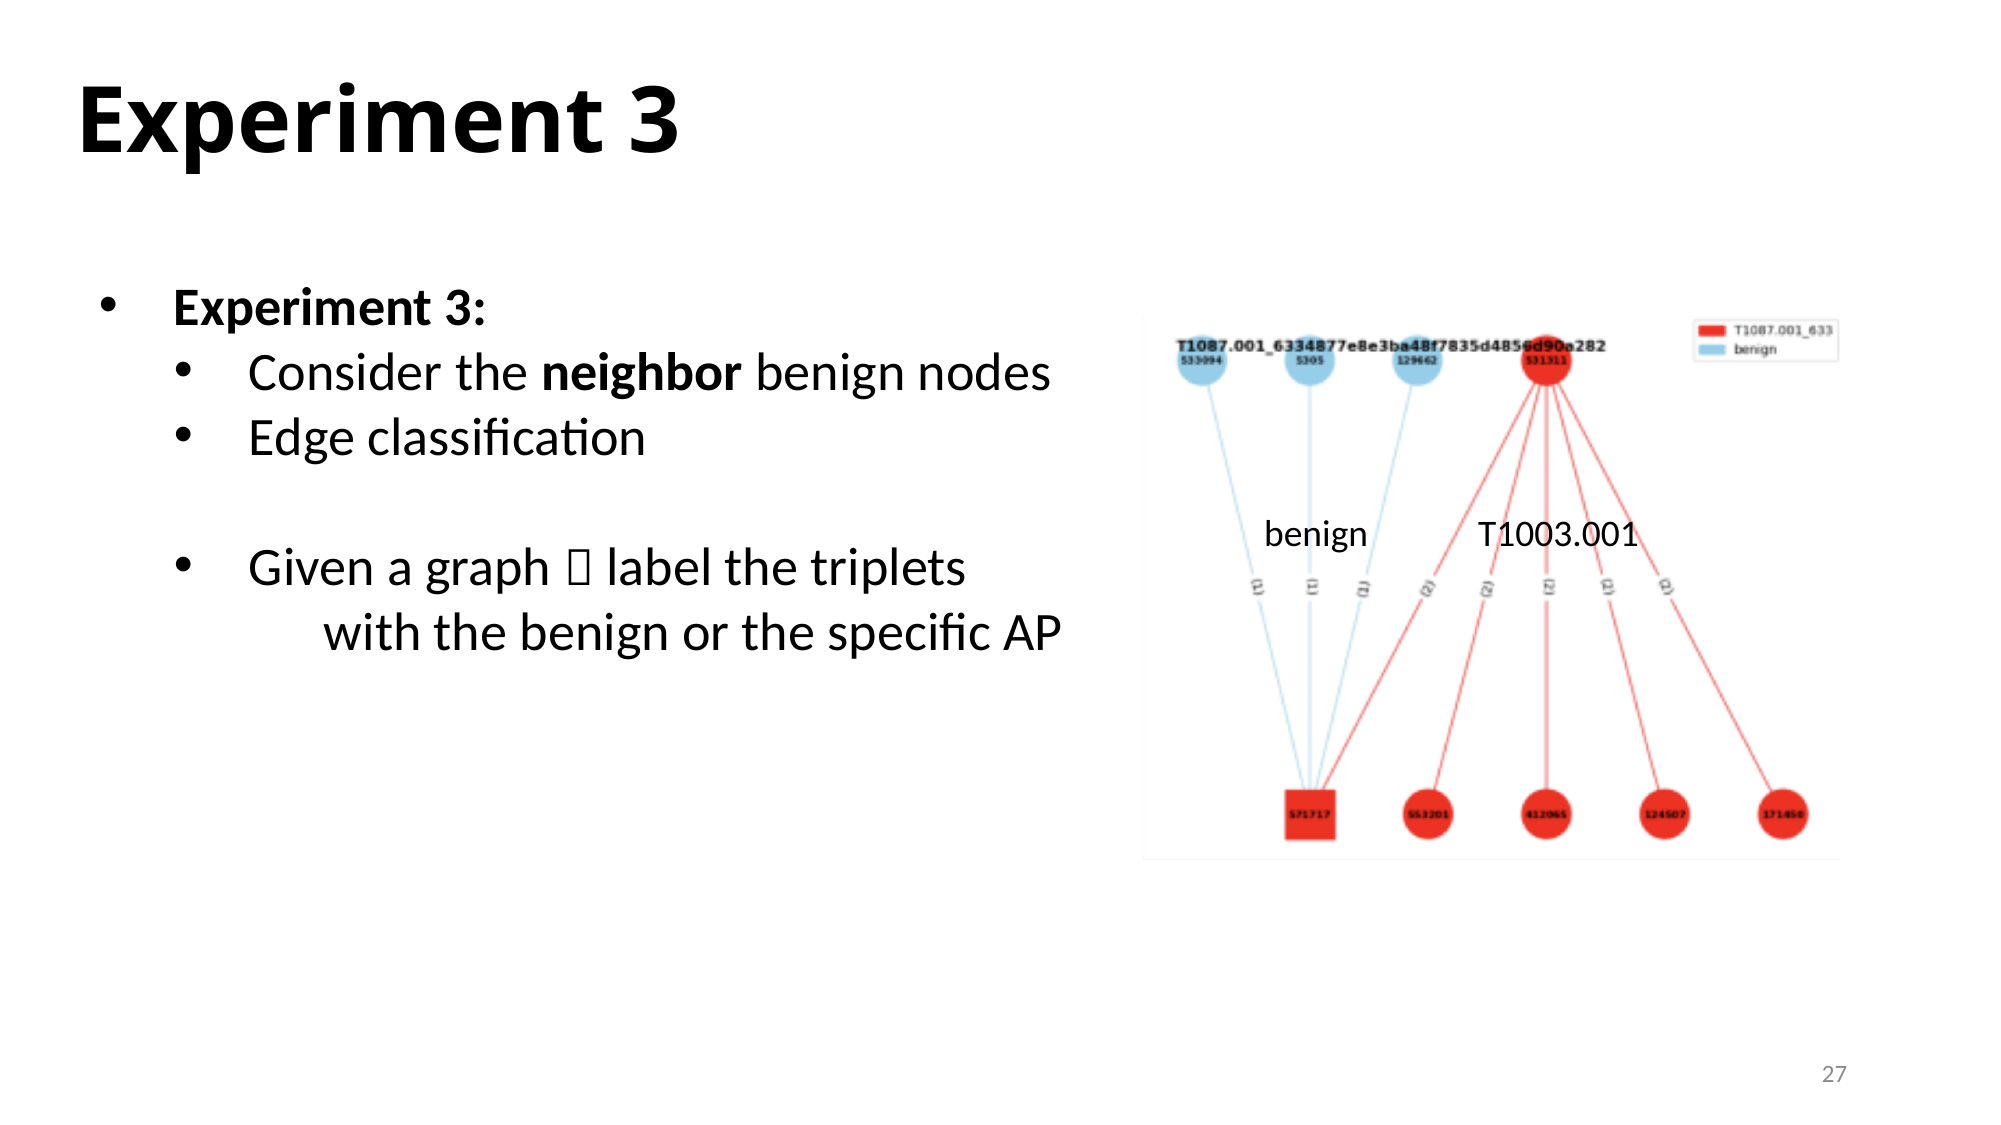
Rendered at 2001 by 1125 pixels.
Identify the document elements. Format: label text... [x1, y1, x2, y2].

title Experiment 3 [60, 14, 1786, 232]
slide_number 27 [1412, 1042, 1863, 1103]
text_box Experiment 3: Consider the neighbor benign nodes Edge classification Given a graph  label the triplets with the benign or the specific AP [84, 198, 1940, 799]
picture [1143, 316, 1840, 860]
